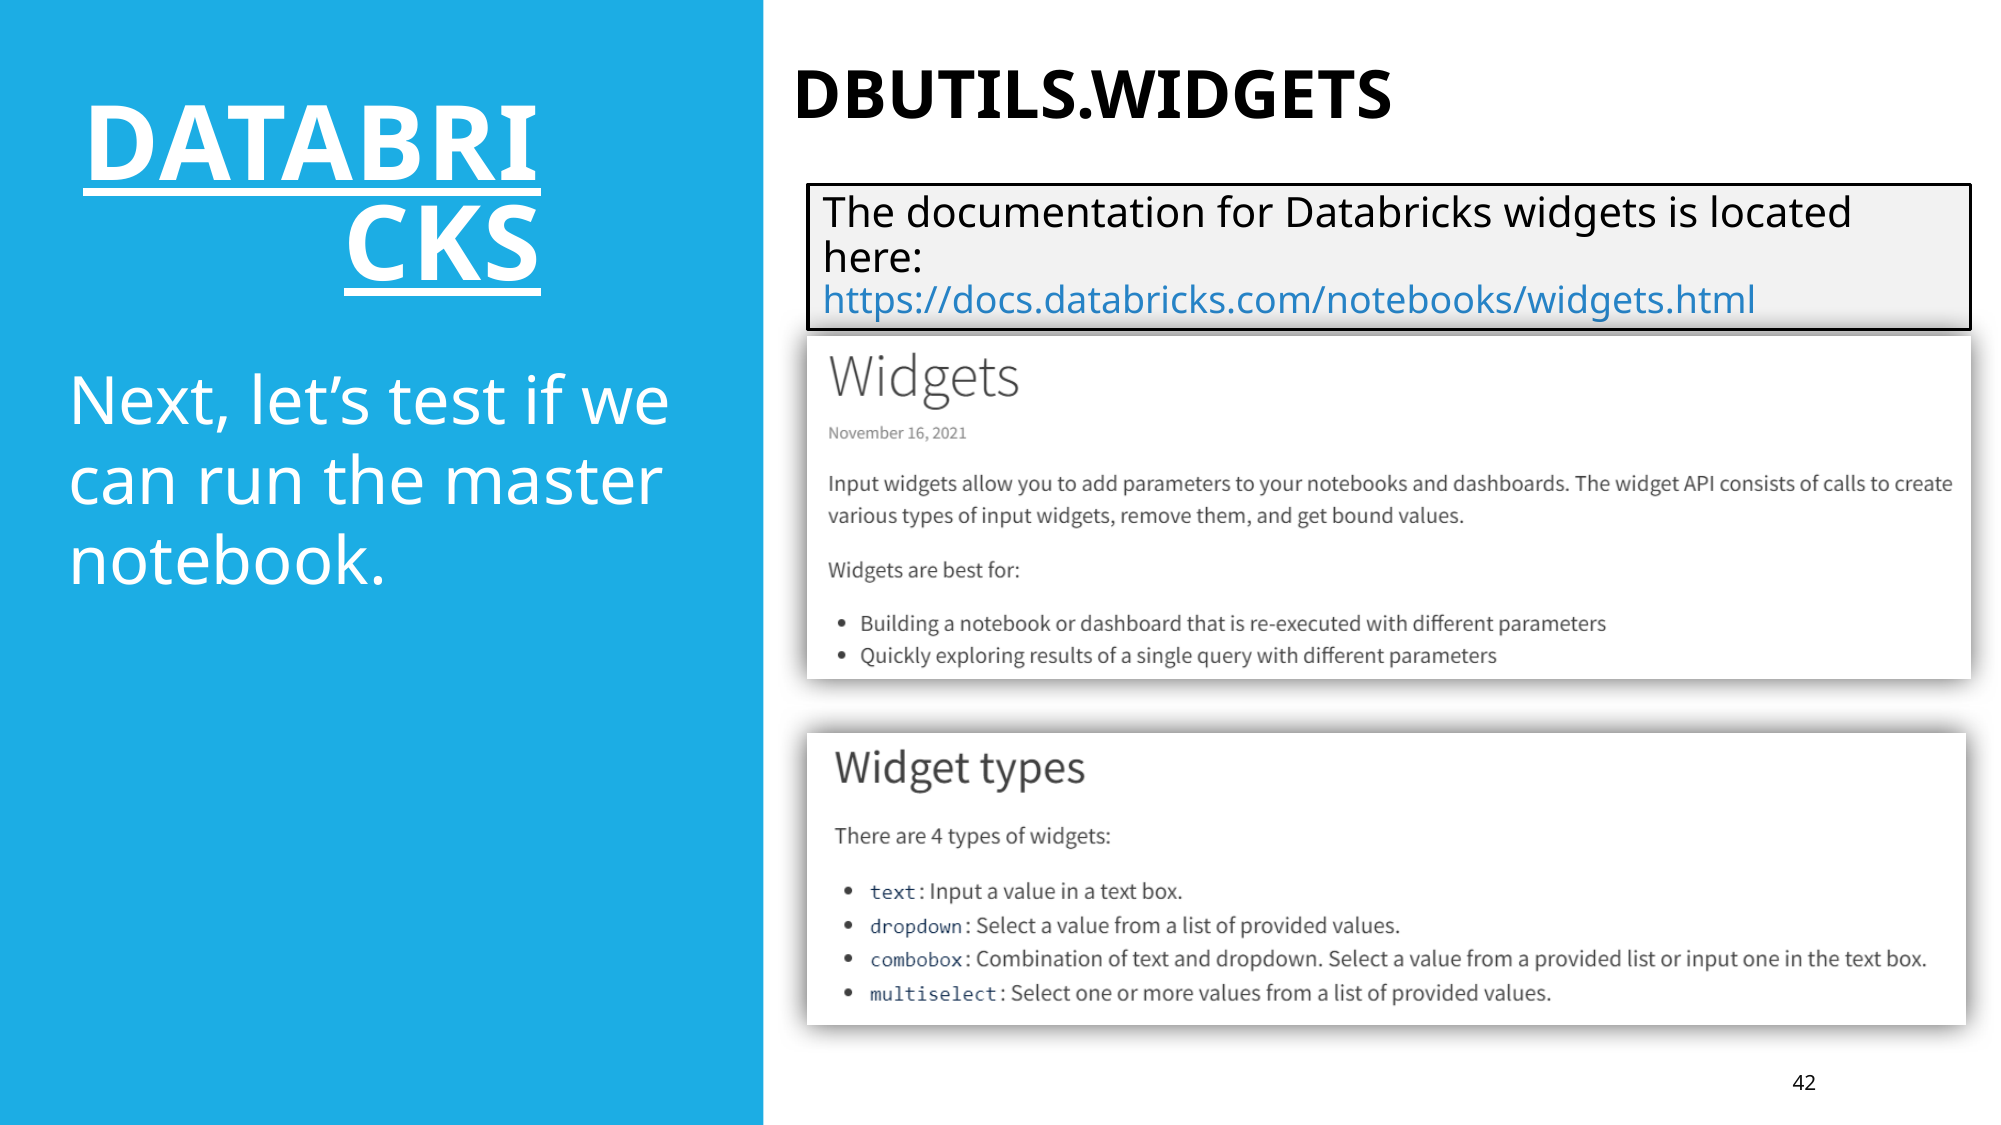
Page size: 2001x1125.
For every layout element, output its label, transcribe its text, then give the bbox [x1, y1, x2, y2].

text_box The documentation for Databricks widgets is located here: https://docs.databricks.com/notebooks/widgets.html [807, 184, 1971, 318]
picture [807, 733, 1967, 1025]
text_box [0, 0, 765, 1125]
slide_number 42 [1777, 1061, 1938, 1107]
text_box Next, let’s test if we can run the master notebook. [53, 350, 710, 846]
picture [807, 336, 1971, 680]
text_box [765, 0, 2000, 1125]
text_box DBUTILS.WIDGETS [778, 44, 2000, 290]
text_box DATABRICKS [0, 0, 557, 402]
